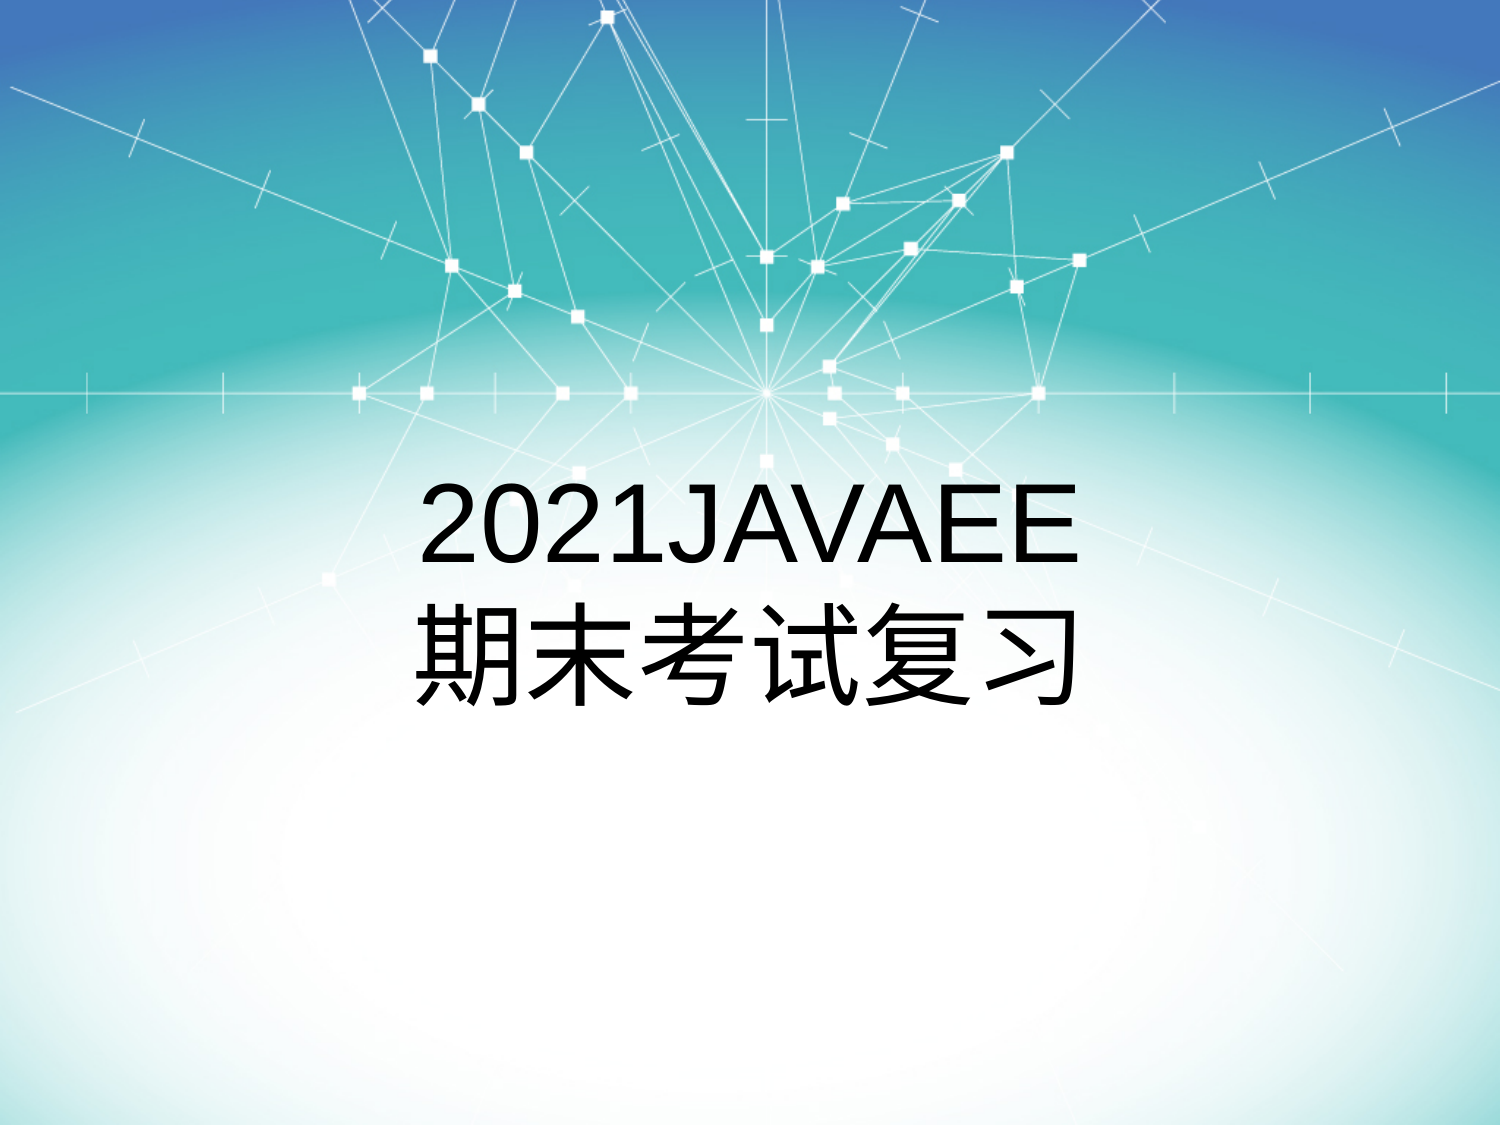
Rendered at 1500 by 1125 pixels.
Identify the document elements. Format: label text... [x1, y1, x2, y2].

picture [0, 0, 1500, 1125]
title 2021JAVAEE 期末考试复习 [111, 412, 1388, 757]
